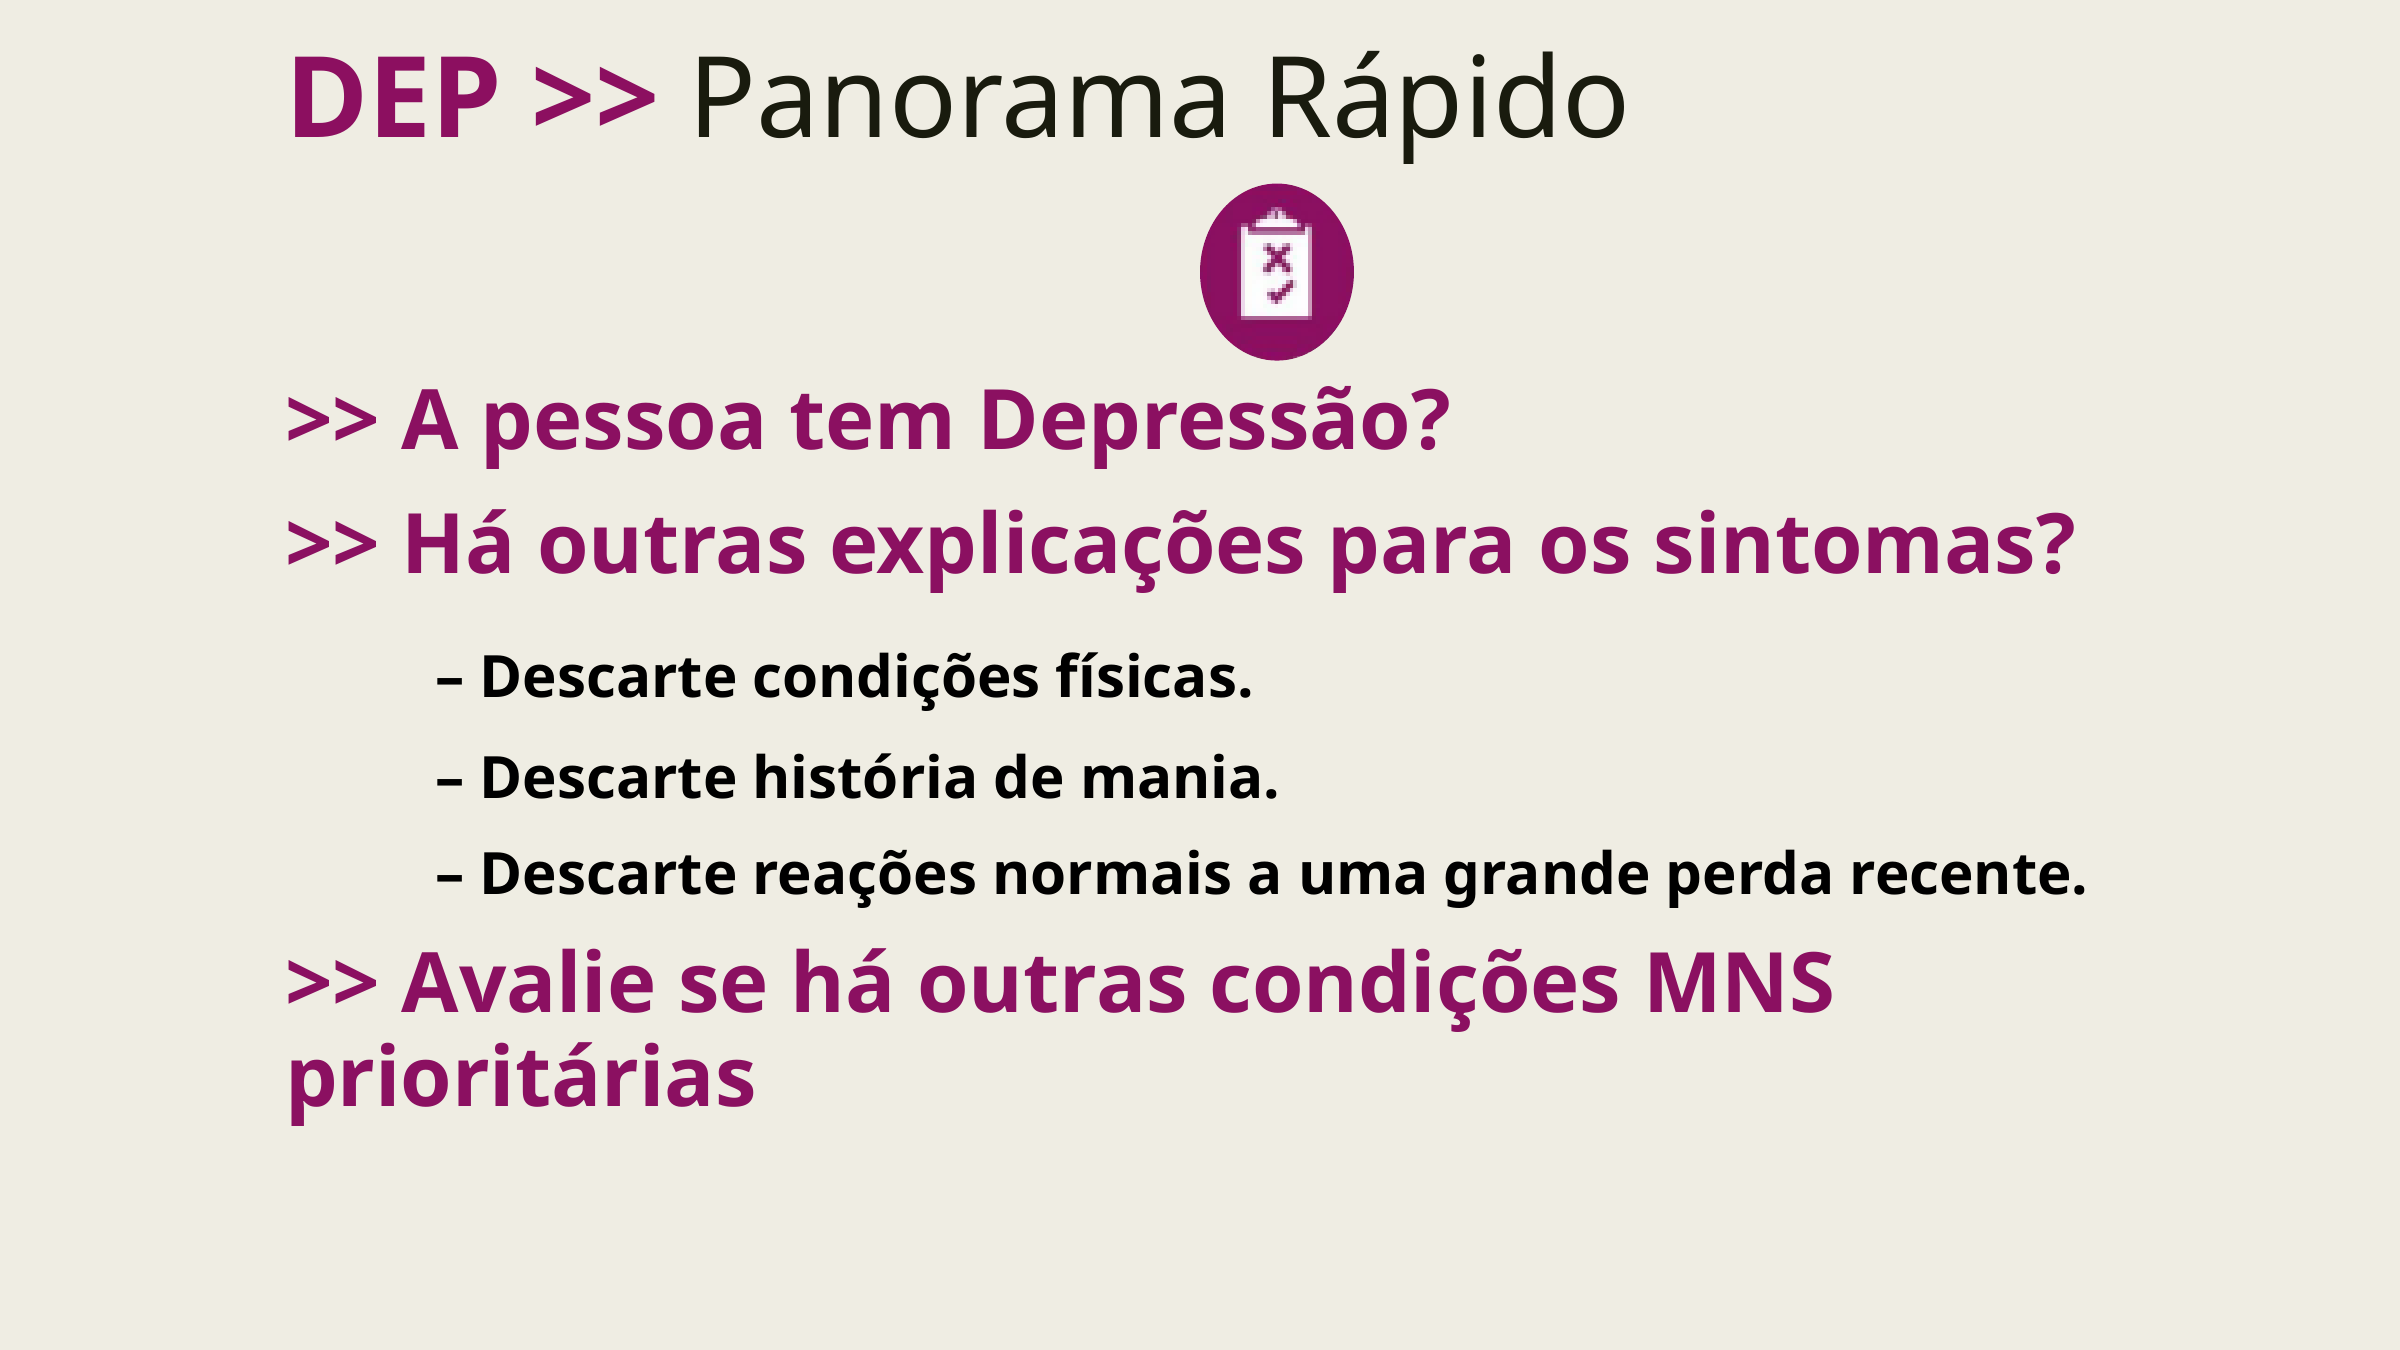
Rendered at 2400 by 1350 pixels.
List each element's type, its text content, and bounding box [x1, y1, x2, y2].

picture [1199, 183, 1354, 361]
title DEP >> Panorama Rápido [270, 34, 2306, 183]
list >> A pessoa tem Depressão? >> Há outras explicações para os sintomas? – Descarte condições físicas. – Descarte história de mania. – Descarte reações normais a uma grande perda recente. >> Avalie se há outras condições MNS prioritárias [270, 183, 2306, 1316]
